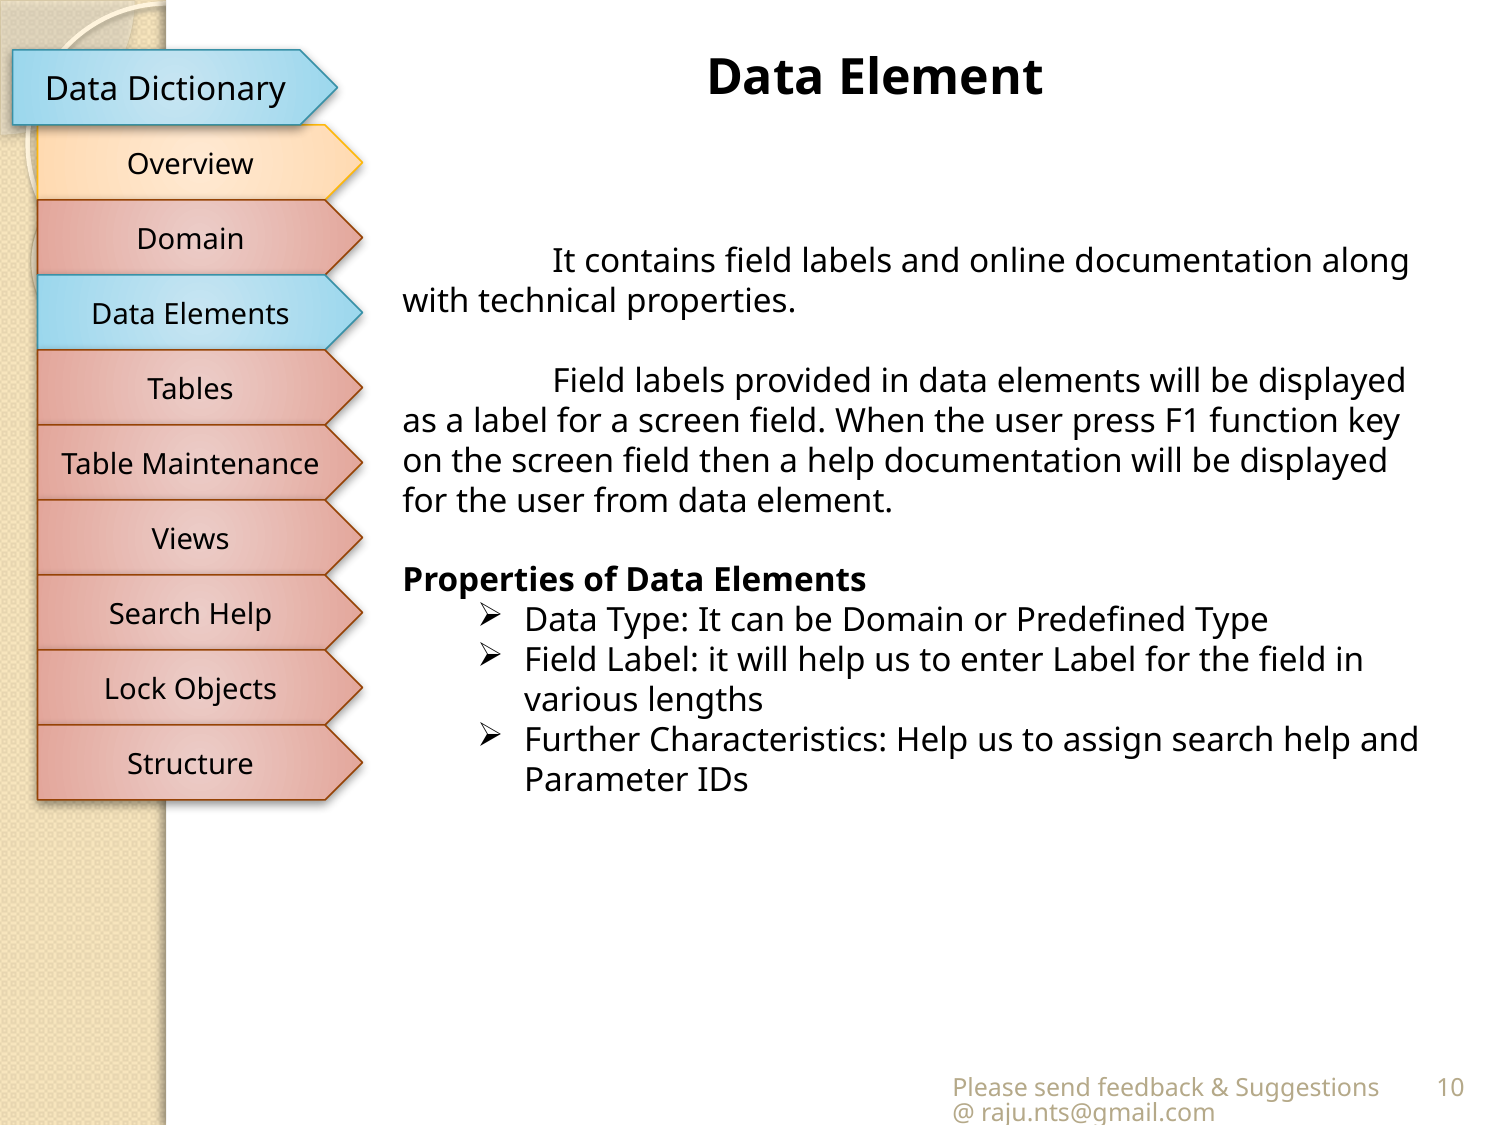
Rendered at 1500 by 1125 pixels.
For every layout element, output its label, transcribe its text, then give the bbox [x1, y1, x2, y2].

text_box Tables [36, 349, 364, 423]
text_box Data Element [662, 37, 1088, 113]
text_box Overview [36, 124, 364, 198]
text_box Views [36, 499, 364, 573]
text_box Table Maintenance [36, 424, 364, 498]
text_box Lock Objects [36, 649, 364, 723]
text_box Domain [36, 199, 364, 273]
text_box Search Help [36, 574, 364, 648]
text_box Data Elements [36, 274, 364, 348]
text_box It contains field labels and online documentation along with technical properties. Field labels provided in data elements will be displayed as a label for a screen field. When the user press F1 function key on the screen field then a help documentation will be displayed for the user from data element. Properties of Data Elements Data Type: It can be Domain or Predefined Type Field Label: it will help us to enter Label for the field in various lengths Further Characteristics: Help us to assign search help and Parameter IDs [387, 231, 1438, 806]
footer Please send feedback & Suggestions @ raju.nts@gmail.com [937, 1034, 1413, 1113]
text_box Structure [36, 724, 364, 801]
text_box Data Dictionary [11, 49, 339, 126]
slide_number 10 [1413, 1034, 1488, 1113]
